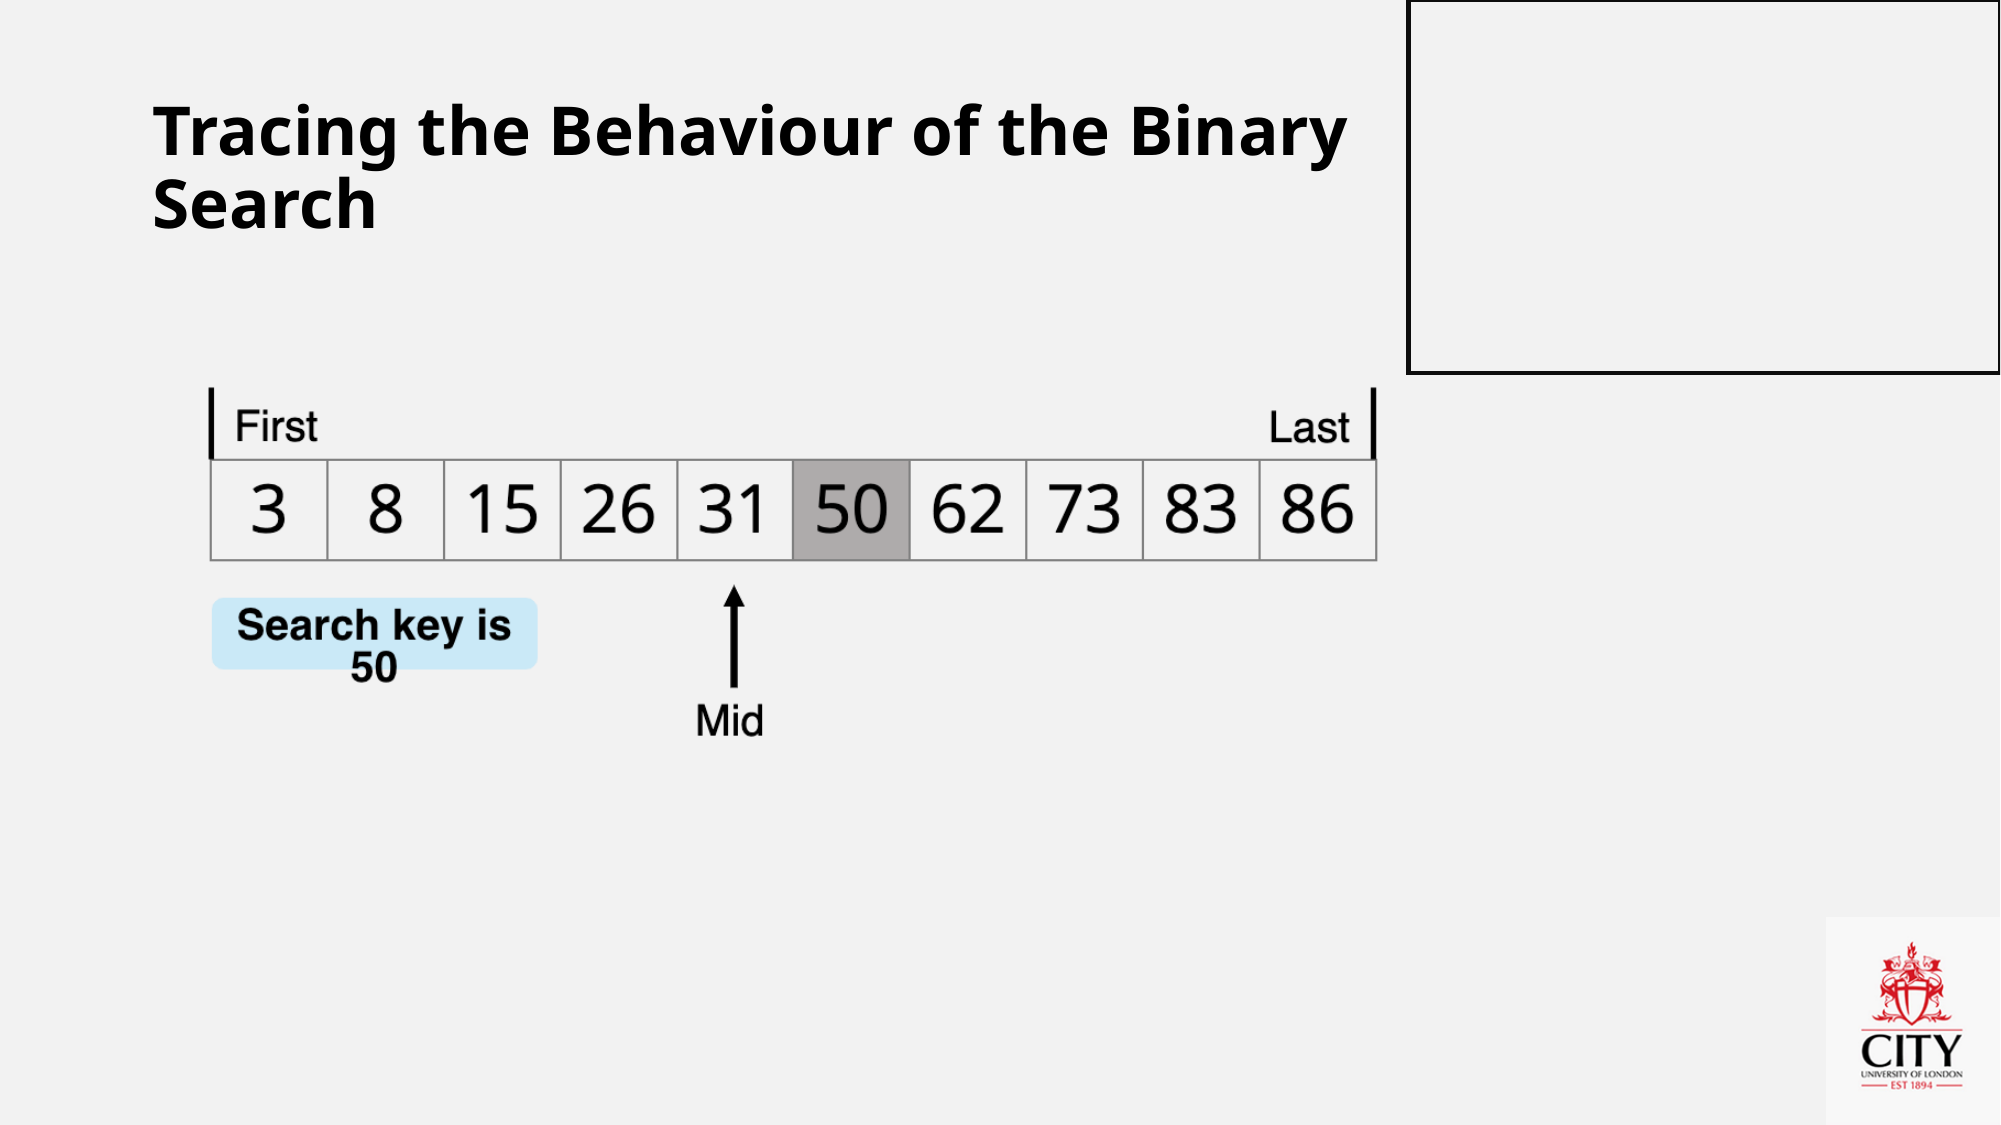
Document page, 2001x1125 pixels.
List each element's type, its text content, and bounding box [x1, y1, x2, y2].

title Tracing the Behaviour of the Binary Search [137, 90, 1394, 251]
picture [180, 365, 1395, 760]
picture [1826, 917, 2000, 1125]
